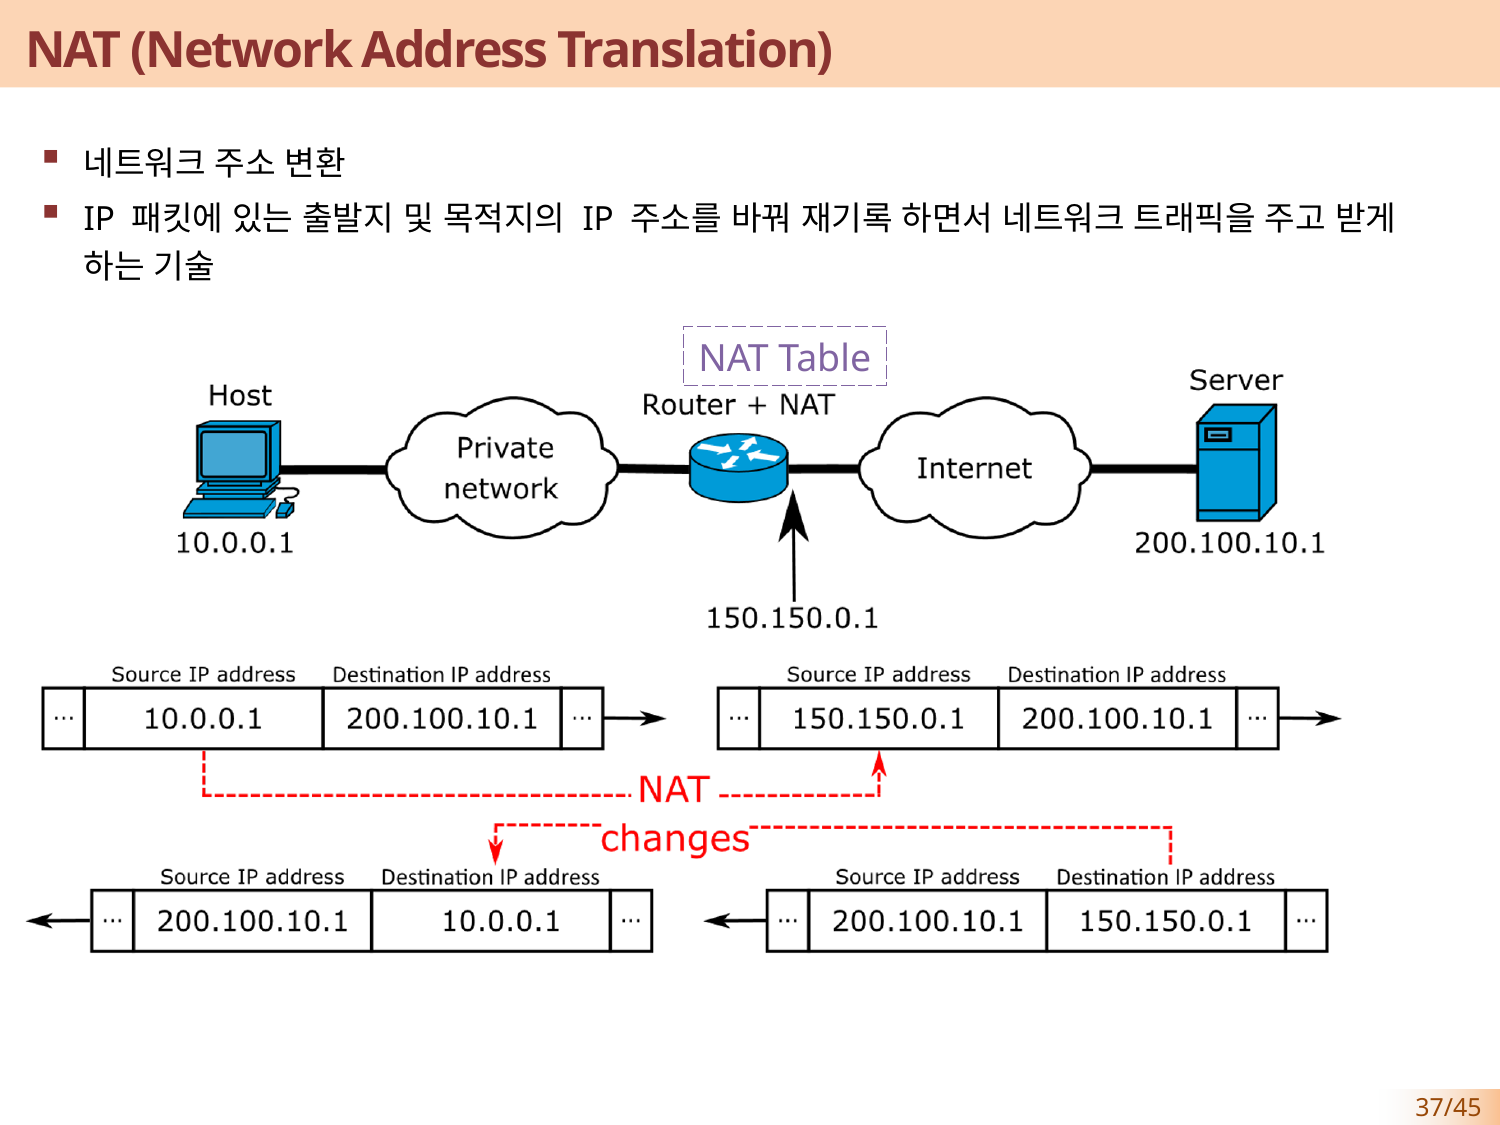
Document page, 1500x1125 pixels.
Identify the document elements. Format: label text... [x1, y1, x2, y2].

list 네트워크 주소 변환 IP 패킷에 있는 출발지 및 목적지의 IP 주소를 바꿔 재기록 하면서 네트워크 트래픽을 주고 받게 하는 기술 [10, 126, 1481, 1057]
picture [0, 326, 1382, 995]
title NAT (Network Address Translation) [10, 8, 1288, 87]
